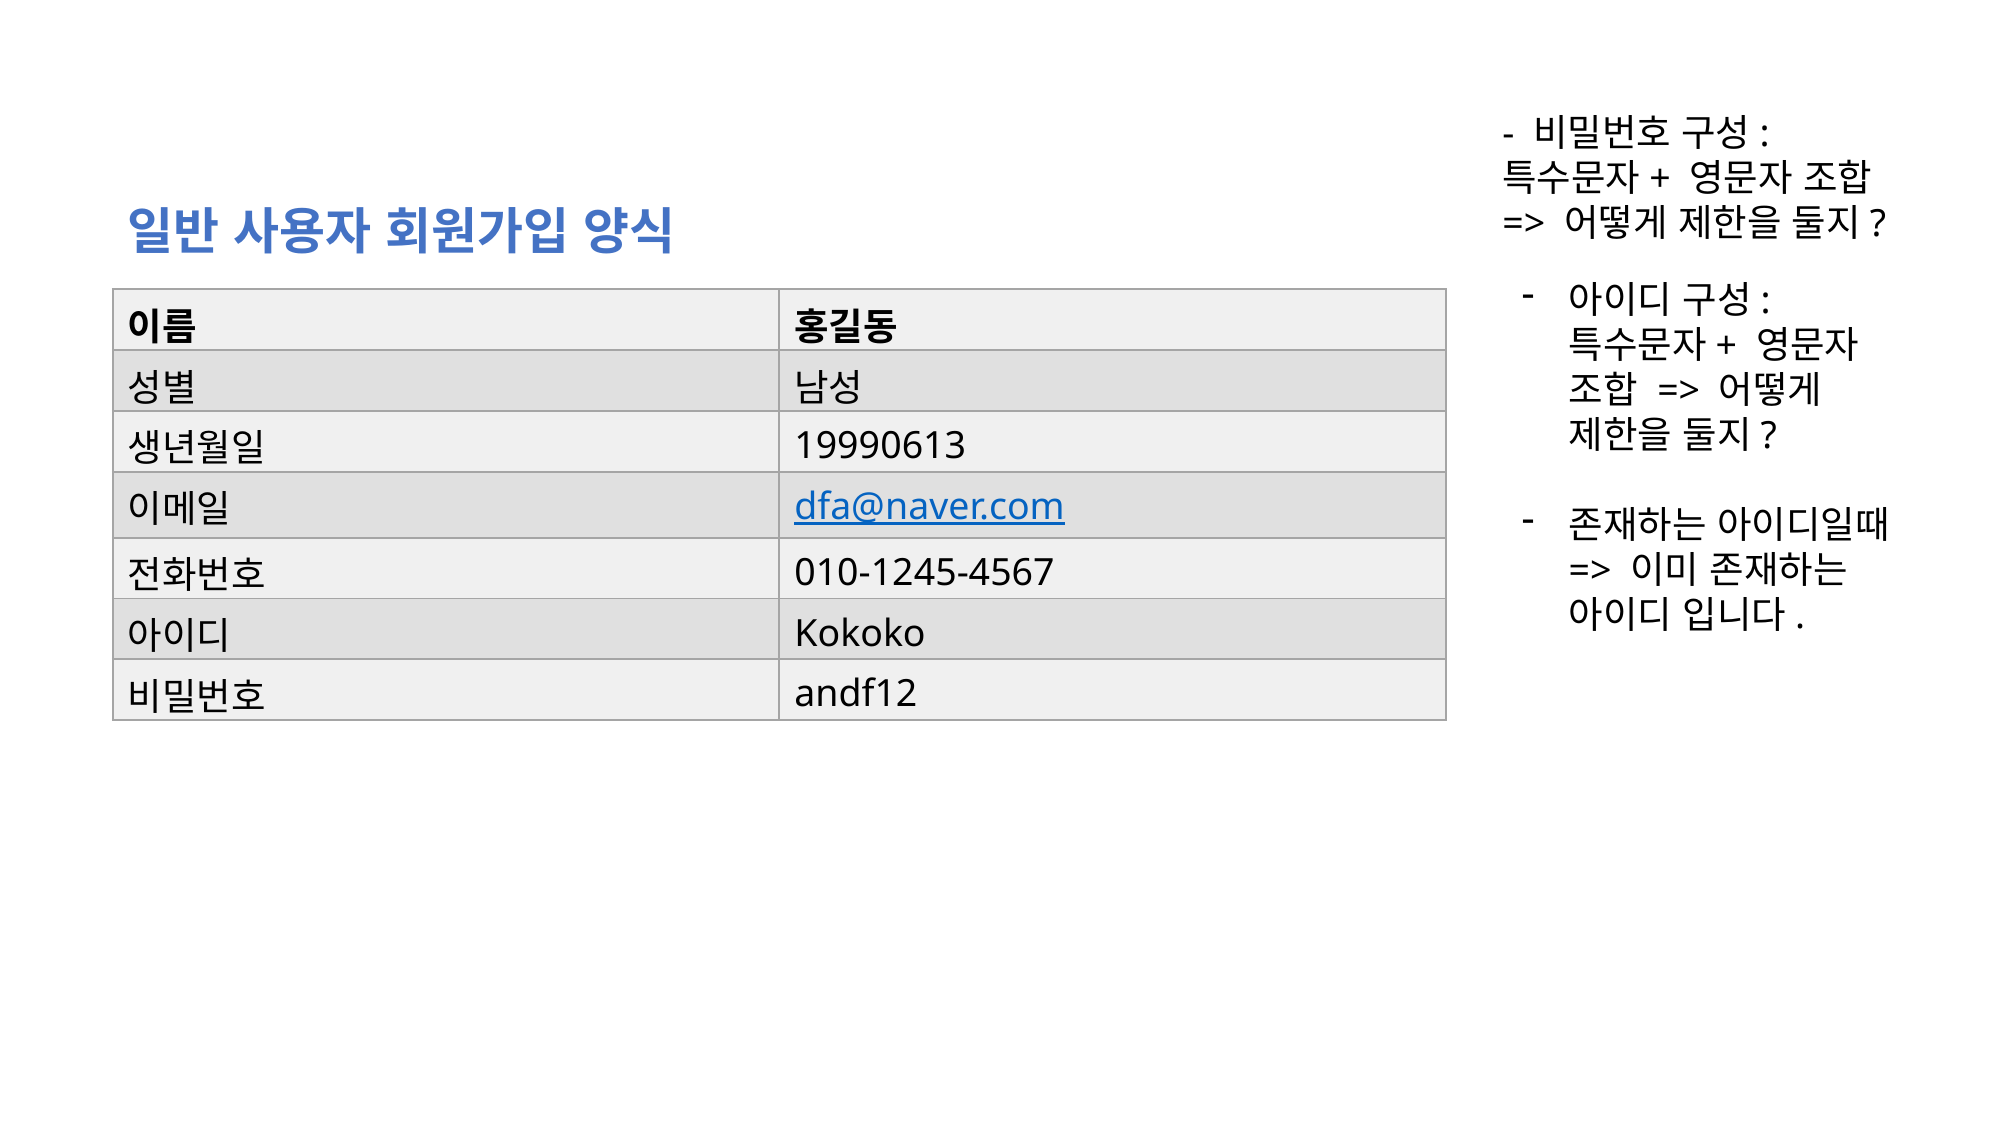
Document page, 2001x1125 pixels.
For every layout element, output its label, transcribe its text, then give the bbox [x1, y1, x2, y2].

table_cell 생년월일 [114, 412, 778, 471]
table_header 이름 [114, 290, 778, 349]
text_box - 비밀번호 구성: 특수문자+ 영문자 조합 => 어떻게 제한을 둘지? [1487, 101, 1901, 252]
table_cell andf12 [780, 660, 1445, 719]
table_cell 성별 [114, 351, 778, 410]
text_box 아이디 구성: 특수문자+ 영문자 조합 => 어떻게 제한을 둘지? 존재하는 아이디일때 => 이미 존재하는 아이디 입니다. [1507, 268, 1921, 644]
table_cell Kokoko [780, 599, 1445, 658]
table_header 홍길동 [780, 290, 1445, 349]
table_cell 남성 [780, 351, 1445, 410]
table_cell 19990613 [780, 412, 1445, 471]
table_cell 비밀번호 [114, 660, 778, 719]
table_cell 전화번호 [114, 539, 778, 598]
text_box 일반 사용자 회원가입 양식 [112, 192, 811, 288]
table_cell dfa@naver.com [780, 473, 1445, 537]
table_cell 아이디 [114, 599, 778, 658]
table_cell 010-1245-4567 [780, 539, 1445, 598]
table_cell 이메일 [114, 473, 778, 537]
